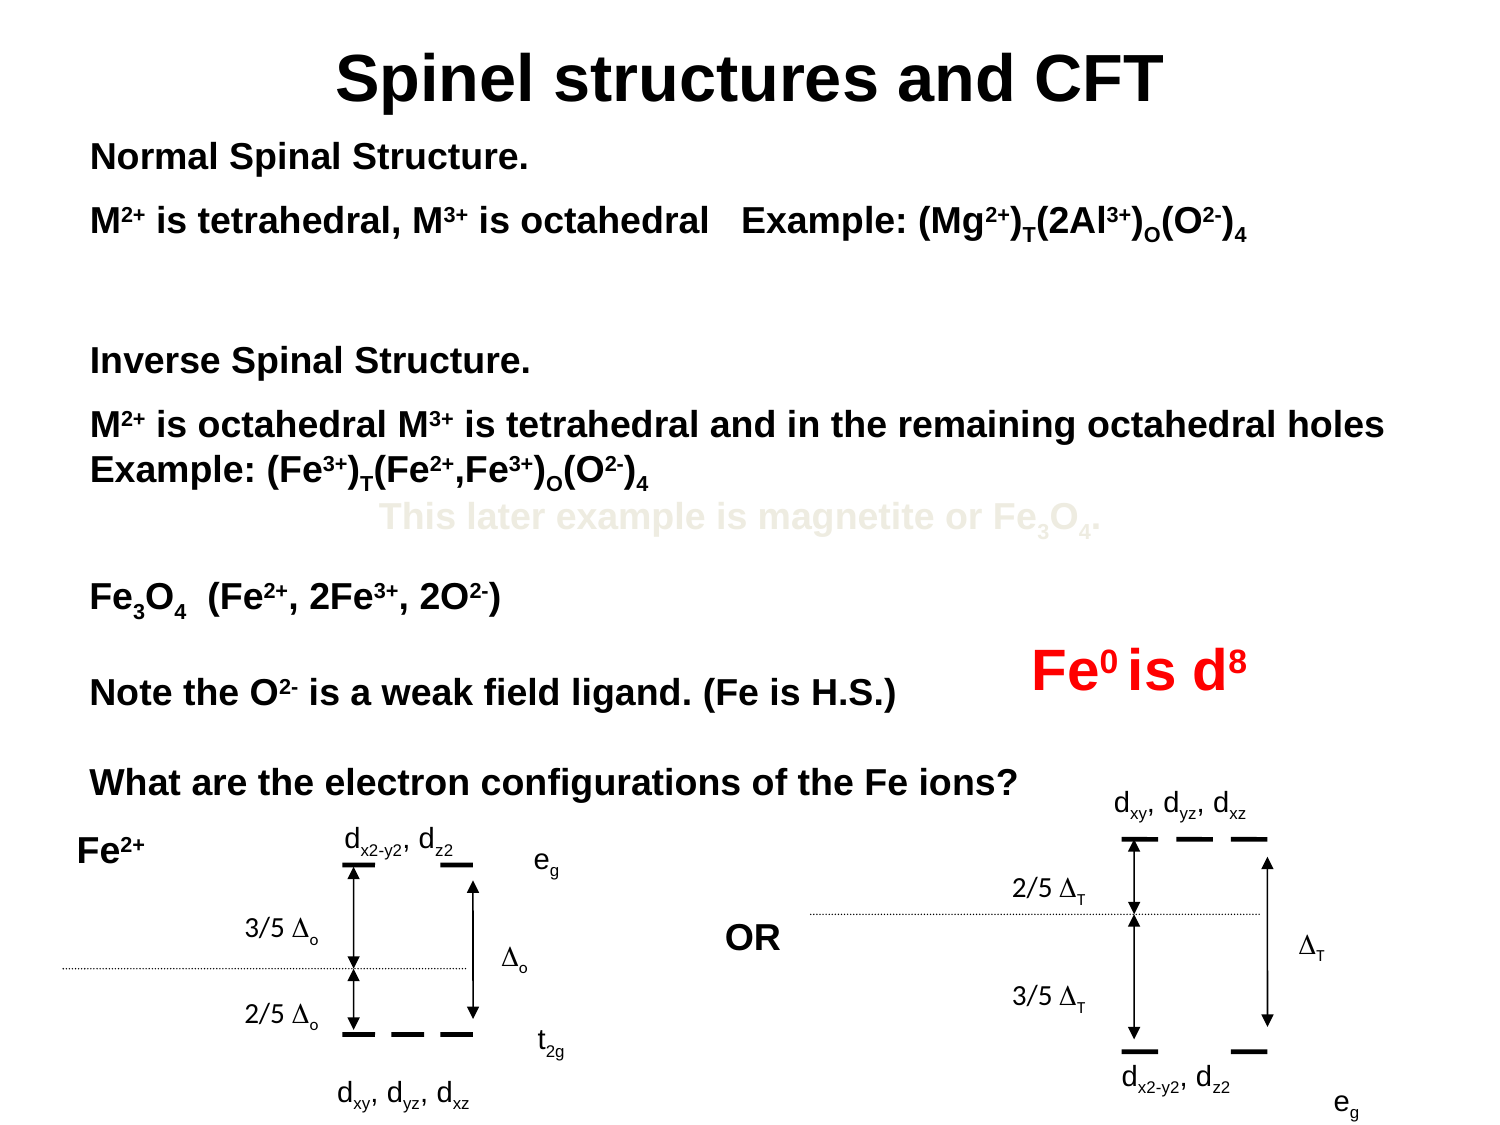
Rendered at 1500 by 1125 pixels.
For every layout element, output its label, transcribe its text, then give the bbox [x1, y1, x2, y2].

text_box Normal Spinal Structure. M2+ is tetrahedral, M3+ is octahedral Example: (Mg2+)T(2Al3+)O(O2-)4 Inverse Spinal Structure. M2+ is octahedral M3+ is tetrahedral and in the remaining octahedral holes Example: (Fe3+)T(Fe2+,Fe3+)O(O2-)4 [74, 124, 1425, 567]
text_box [808, 775, 1376, 1125]
text_box OR [710, 905, 797, 966]
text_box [62, 812, 582, 1116]
text_box This later example is magnetite or Fe3O4. [364, 484, 1117, 551]
text_box Fe3O4 (Fe2+, 2Fe3+, 2O2-) Note the O2- is a weak field ligand. (Fe is H.S.) What are the electron configurations of the Fe ions? [74, 564, 1056, 811]
text_box Fe0 is d8 [1016, 624, 1263, 710]
title Spinel structures and CFT [112, 0, 1388, 124]
